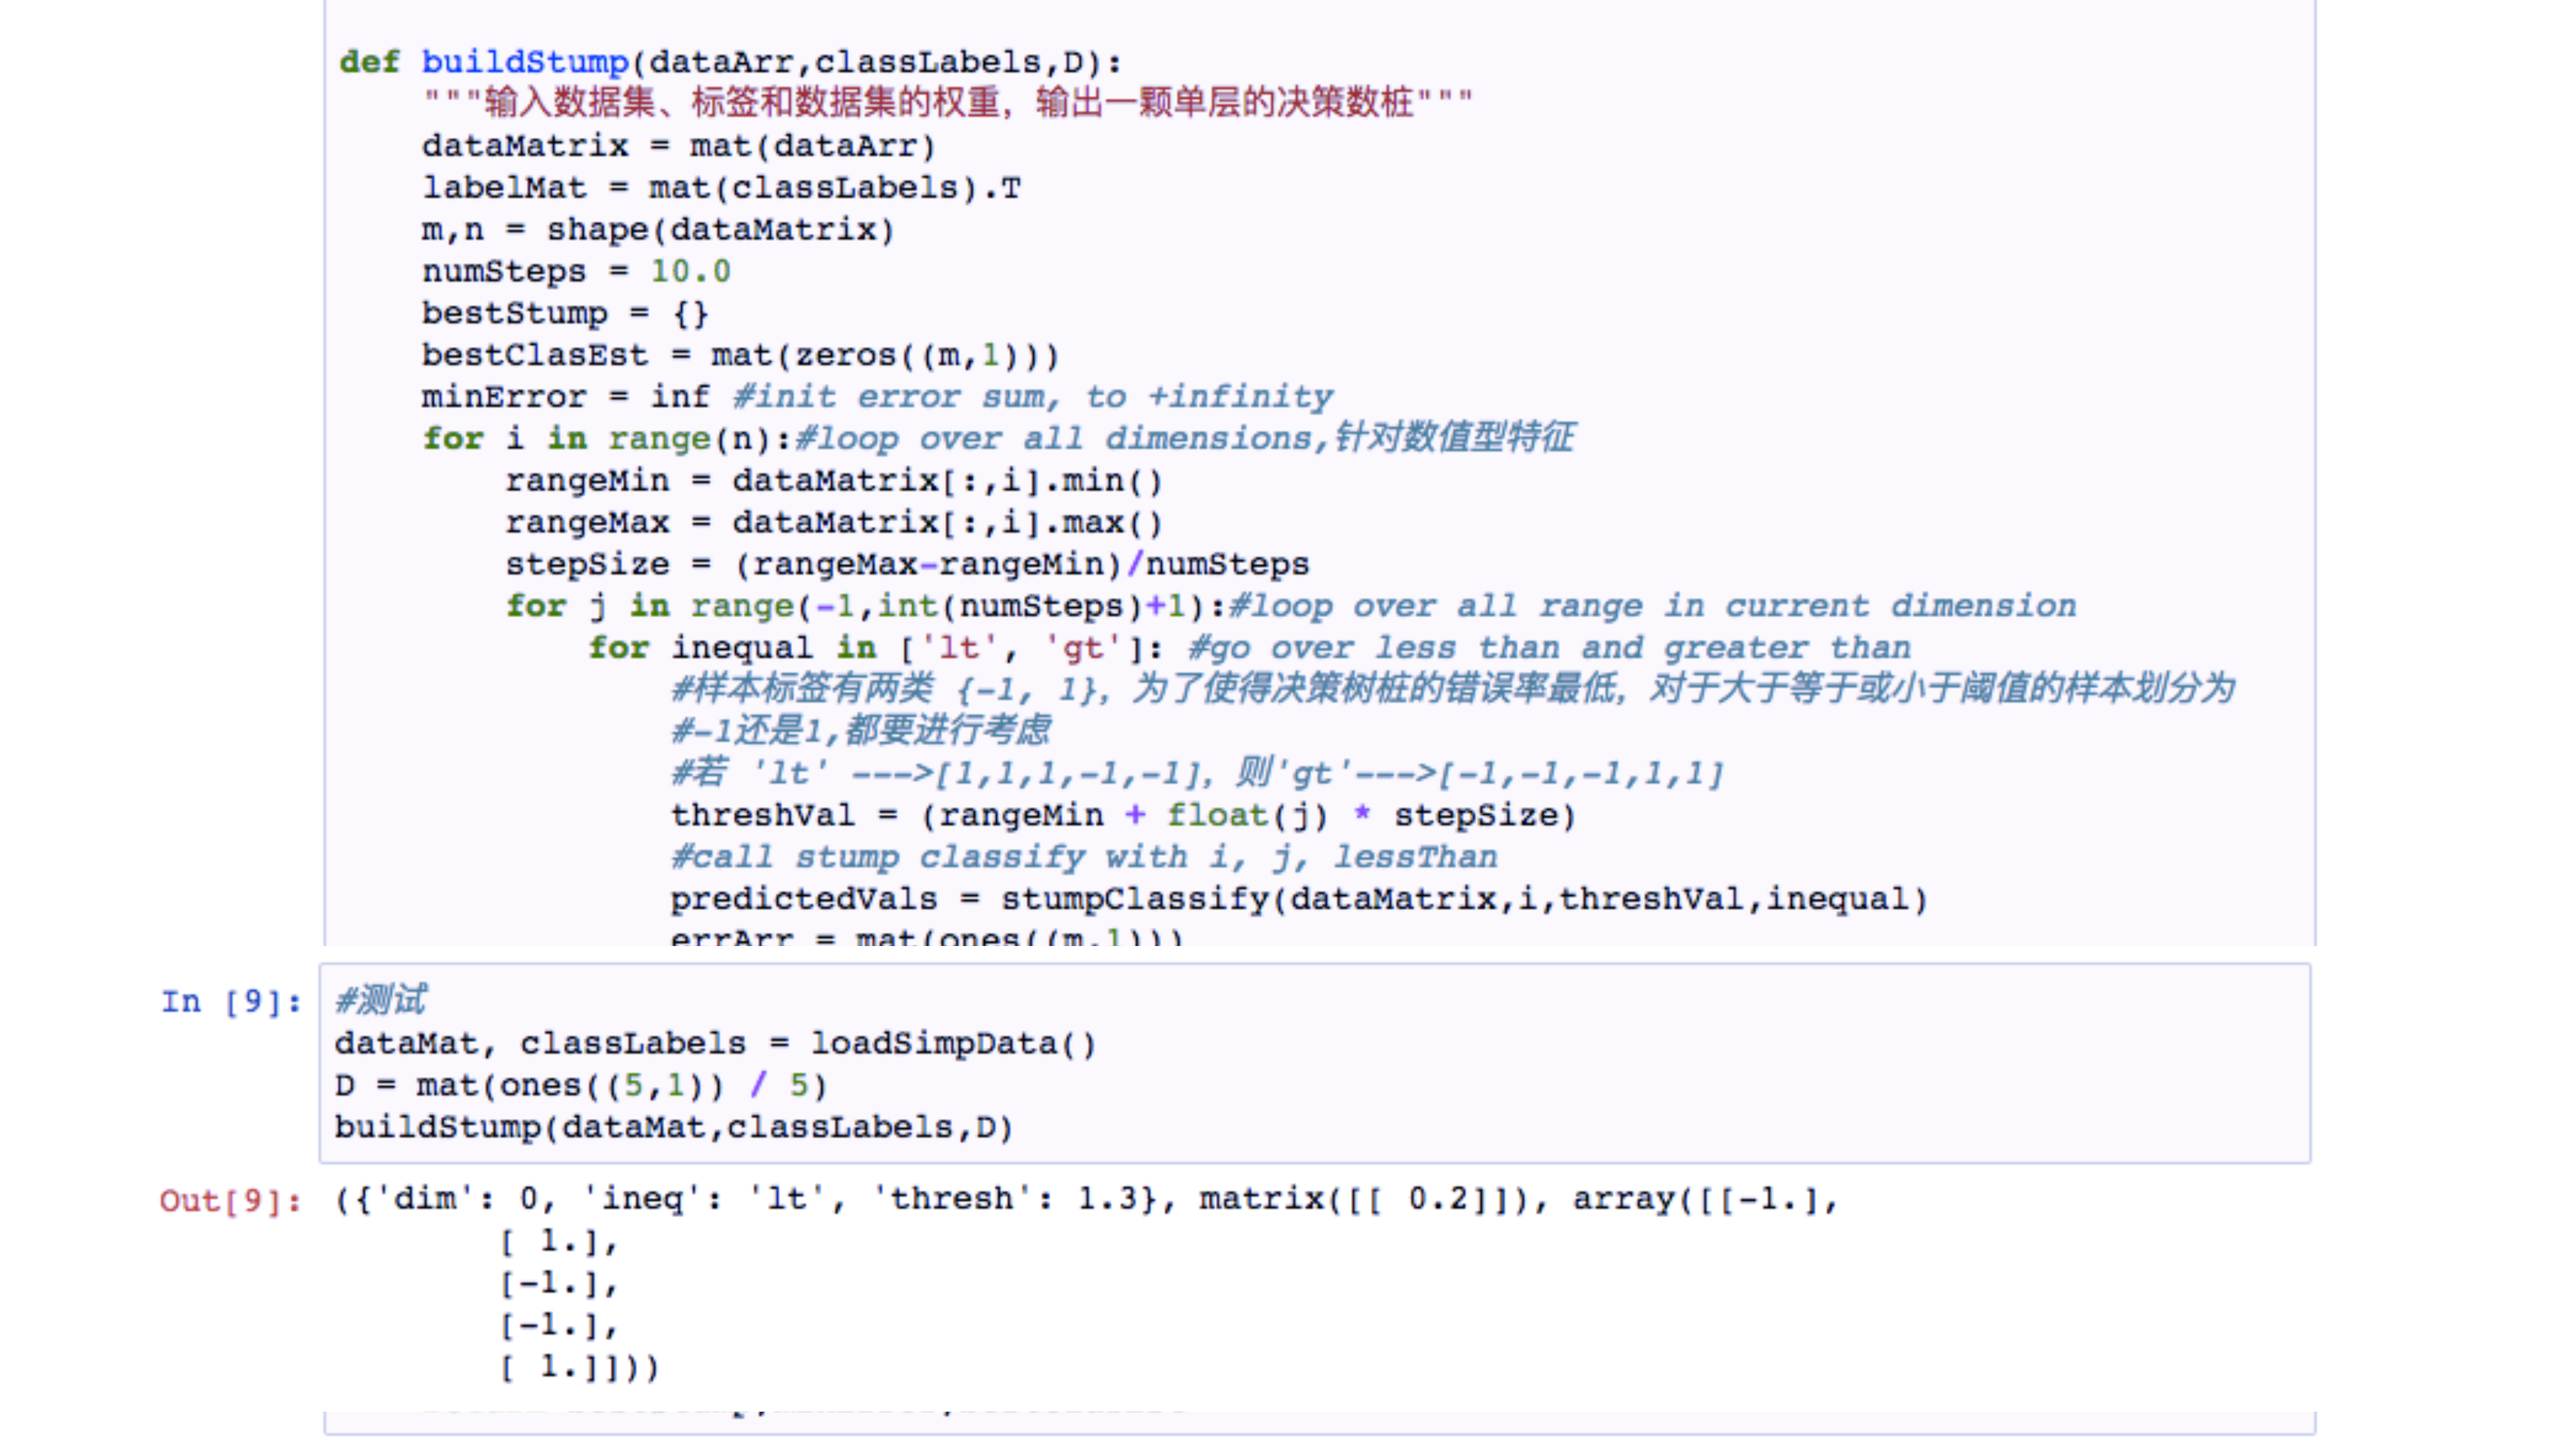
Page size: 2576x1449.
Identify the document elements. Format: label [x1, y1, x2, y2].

picture [129, 0, 2357, 1449]
